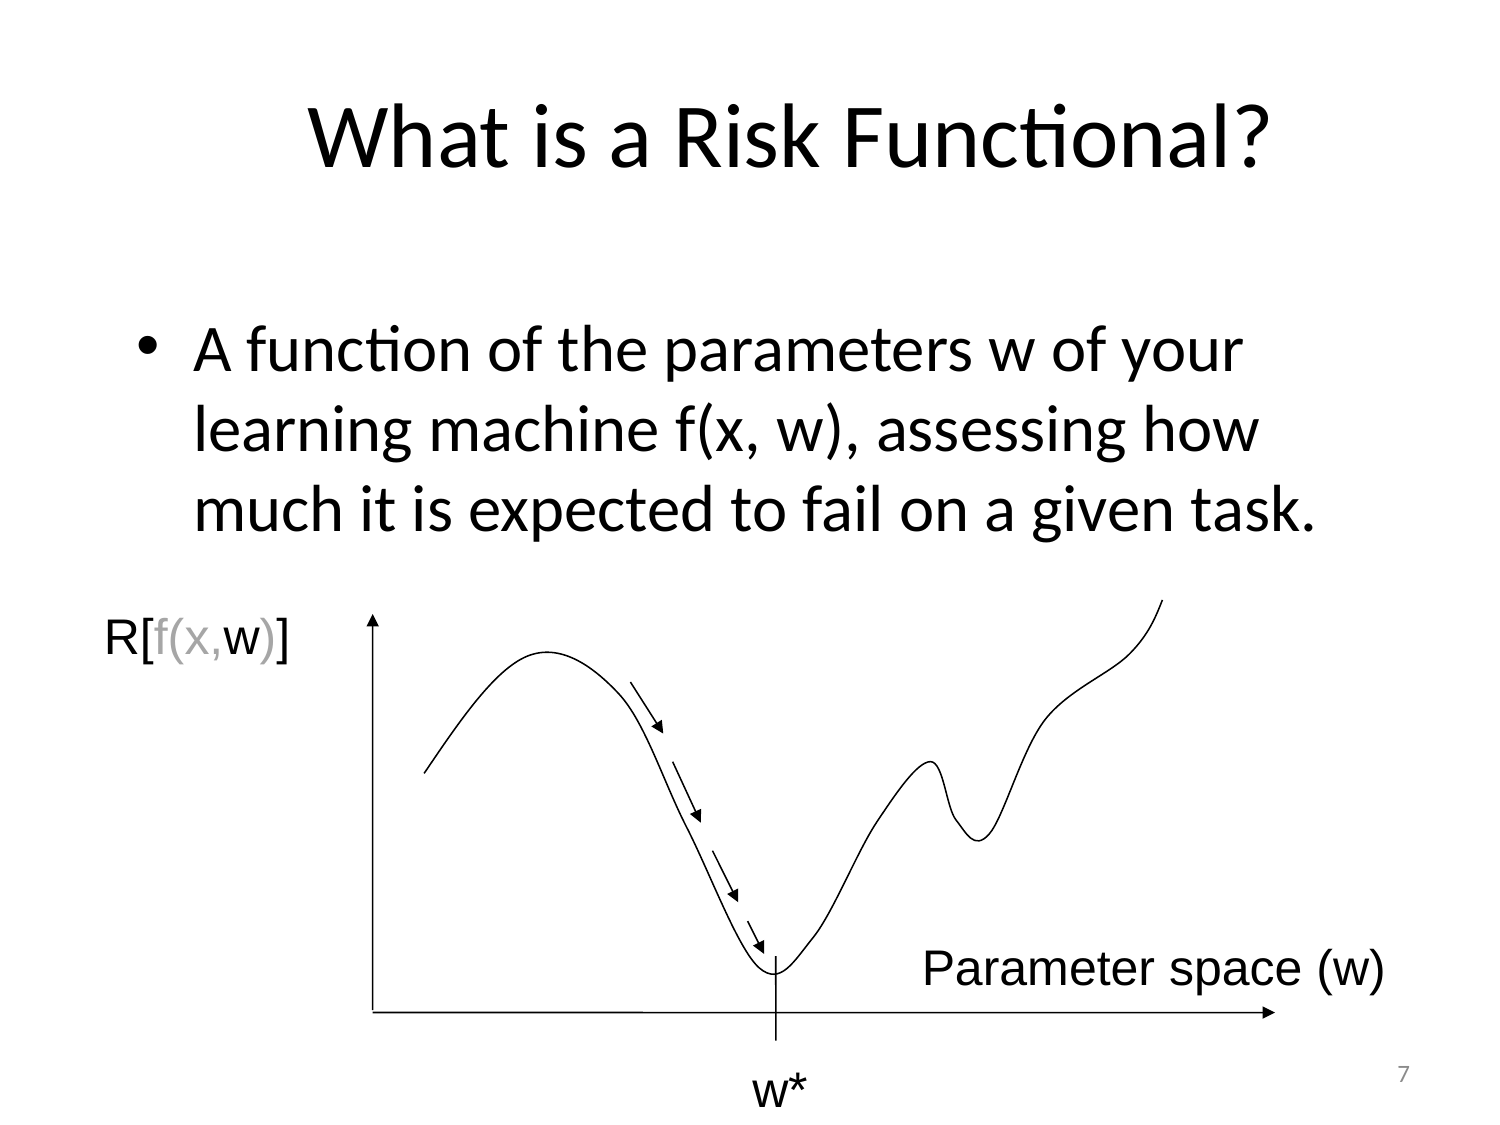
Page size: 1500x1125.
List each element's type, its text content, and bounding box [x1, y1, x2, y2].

text_box Parameter space (w) [907, 928, 1423, 1003]
text_box [747, 921, 765, 954]
title What is a Risk Functional? [154, 37, 1430, 225]
text_box w* [737, 1049, 834, 1125]
list A function of the parameters w of your learning machine f(x, w), assessing how much it is expected to fail on a given task. [121, 296, 1397, 972]
text_box [776, 1006, 1276, 1019]
slide_number 7 [1074, 1042, 1425, 1103]
text_box R[f(x,w)] [88, 597, 401, 673]
text_box [672, 761, 702, 823]
text_box [712, 850, 739, 903]
text_box [424, 599, 1163, 975]
text_box [630, 681, 664, 734]
